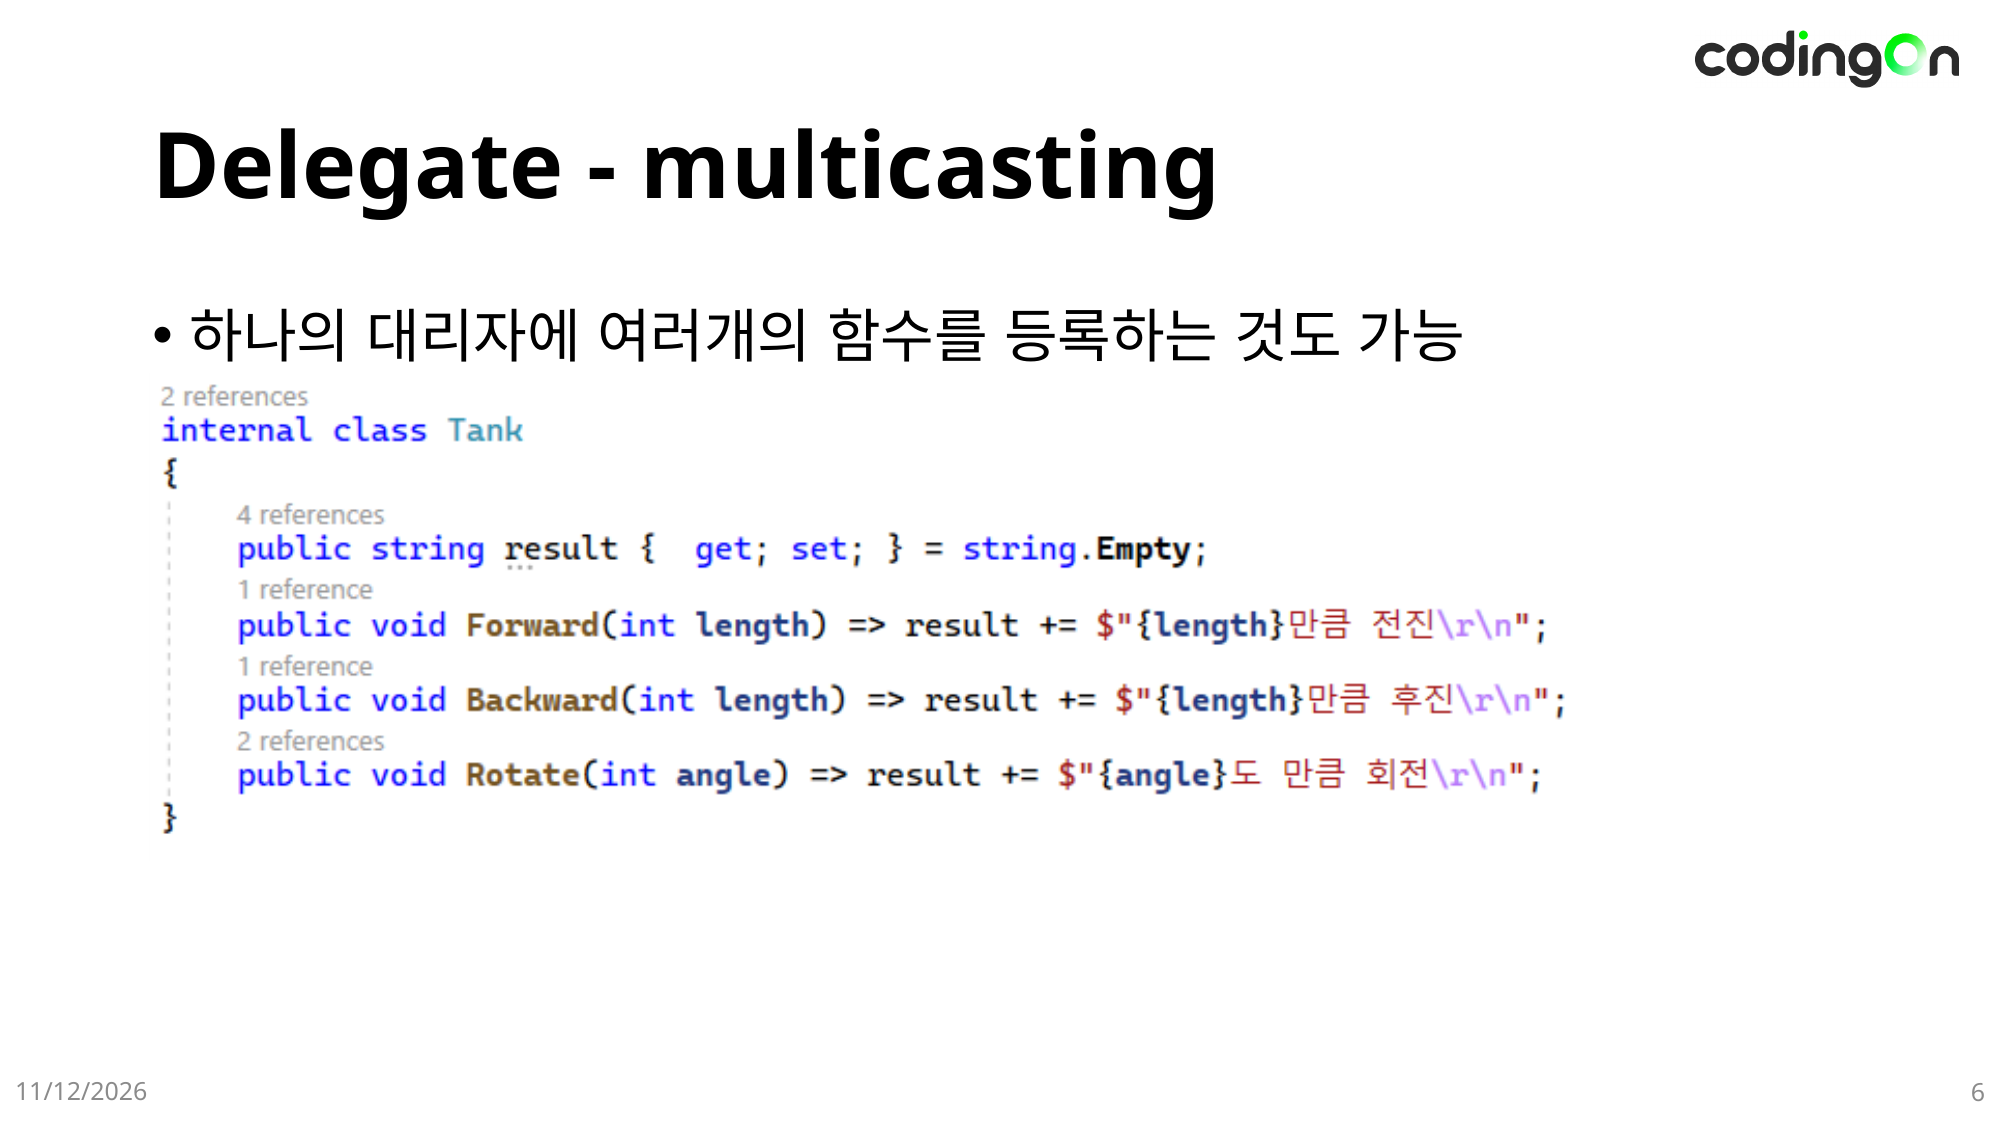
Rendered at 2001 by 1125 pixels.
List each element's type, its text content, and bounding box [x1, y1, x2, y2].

picture [148, 373, 1573, 861]
slide_number 6 [1550, 1063, 2000, 1124]
title Delegate - multicasting [137, 59, 1863, 278]
picture [1695, 30, 1959, 88]
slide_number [0, 1062, 450, 1123]
list 하나의 대리자에 여러개의 함수를 등록하는 것도 가능 [137, 299, 1863, 1014]
